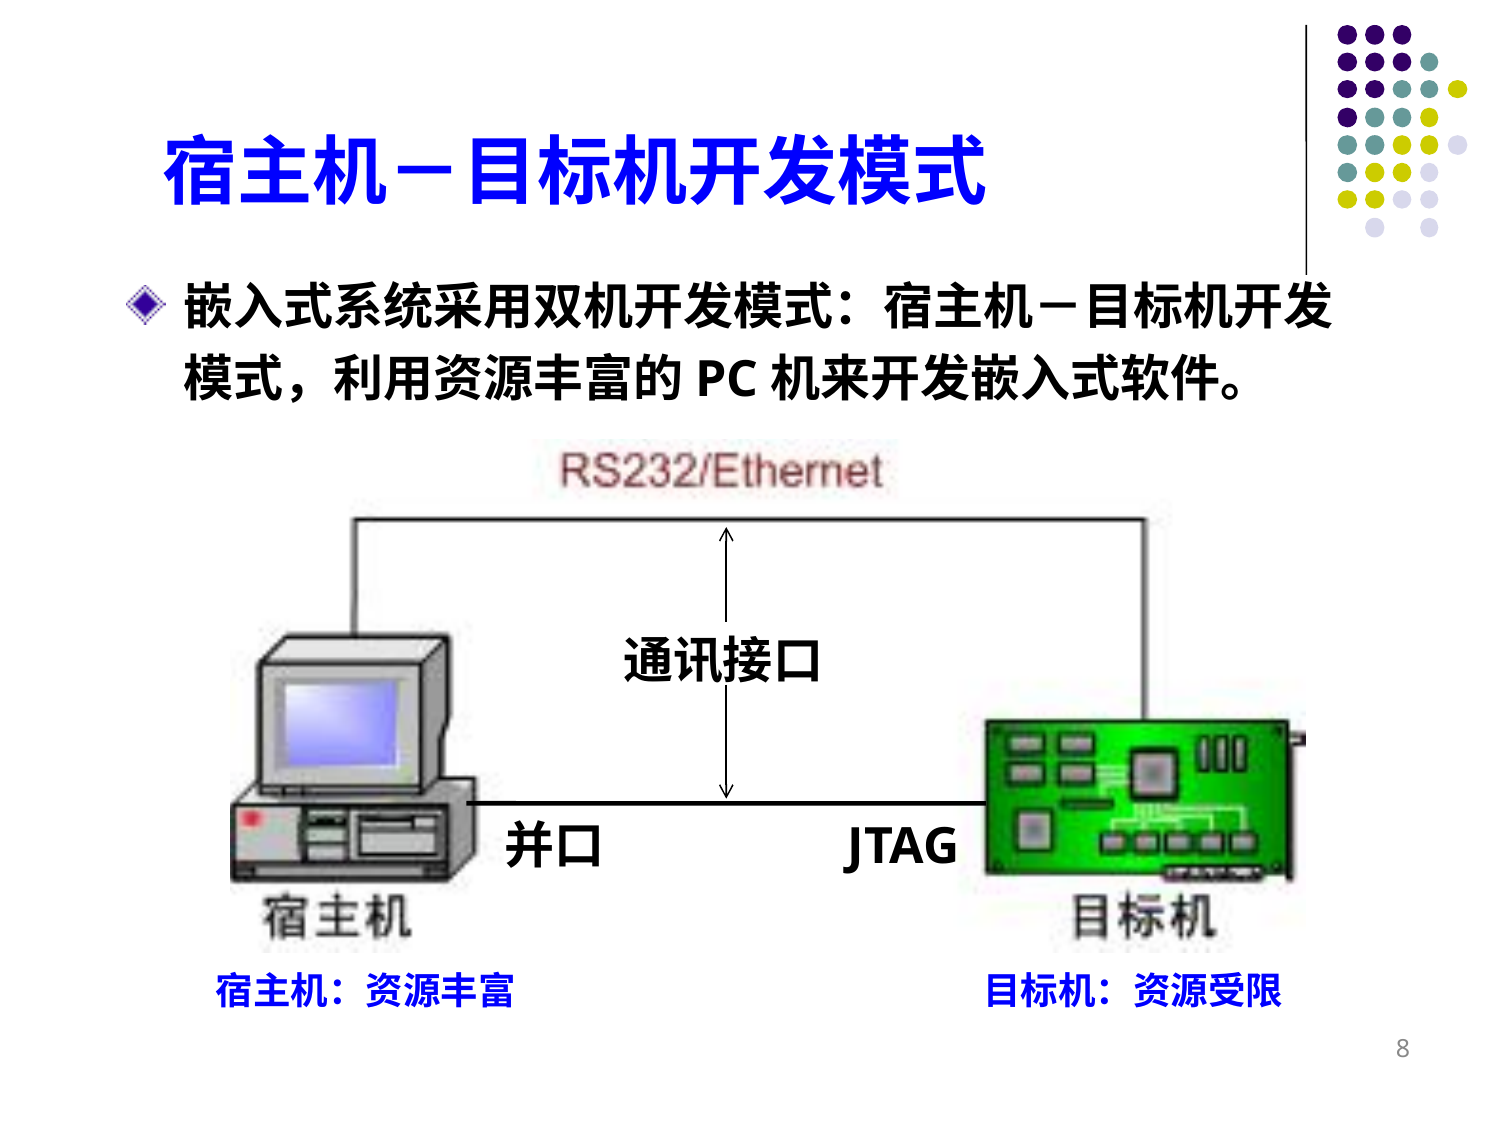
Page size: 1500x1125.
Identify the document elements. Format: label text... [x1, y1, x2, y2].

text_box 嵌入式系统采用双机开发模式：宿主机－目标机开发模式，利用资源丰富的PC机来开发嵌入式软件。 [112, 255, 1388, 409]
text_box 目标机：资源受限 [968, 960, 1299, 1020]
text_box 宿主机：资源丰富 [200, 959, 531, 1020]
slide_number 8 [1074, 1024, 1426, 1101]
text_box 宿主机－目标机开发模式 [147, 93, 1046, 244]
picture [126, 285, 166, 325]
picture [229, 439, 1306, 953]
